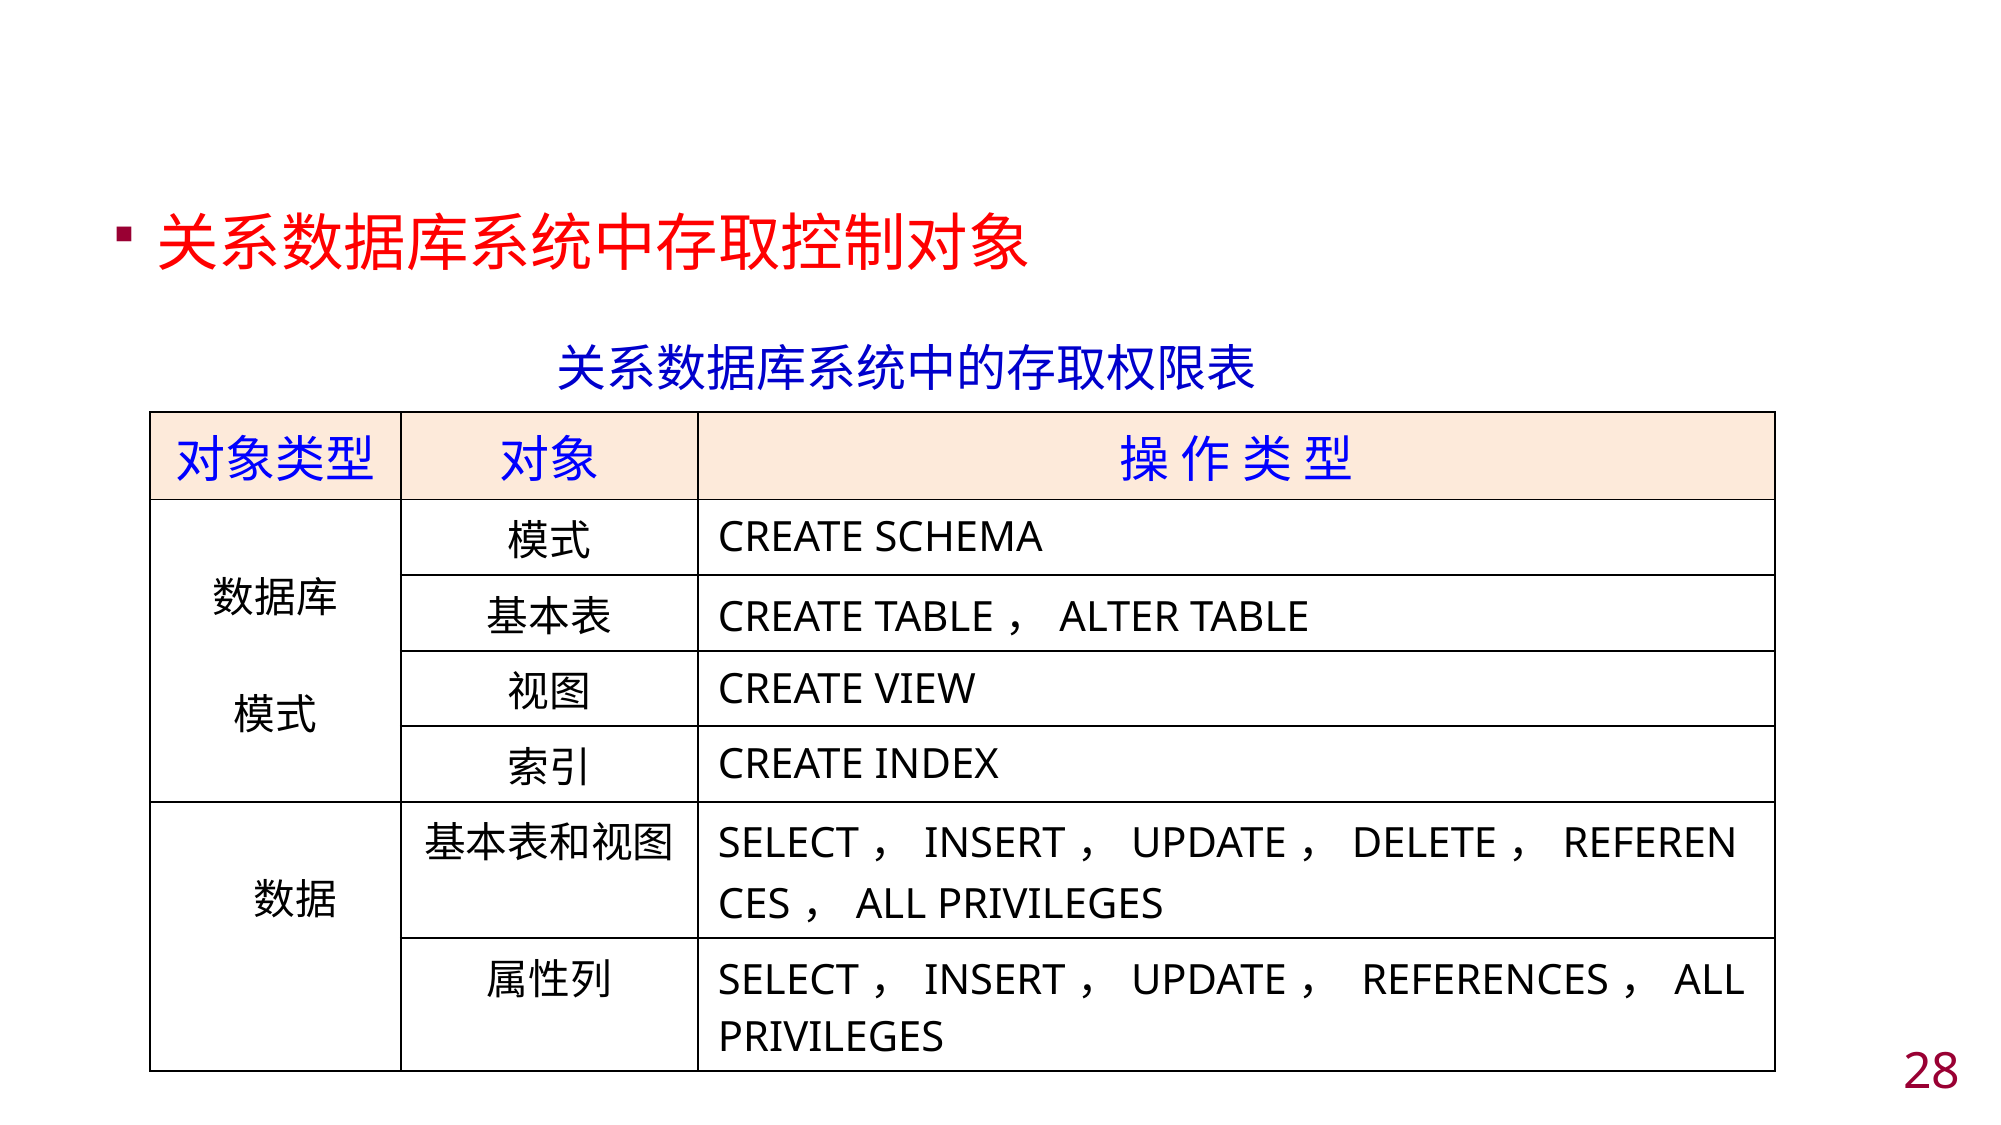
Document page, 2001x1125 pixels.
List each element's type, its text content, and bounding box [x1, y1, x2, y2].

table_cell SELECT，INSERT，UPDATE， REFERENCES，ALL PRIVILEGES [699, 939, 1774, 1070]
table_cell CREATE TABLE，ALTER TABLE [699, 576, 1774, 650]
table_cell 基本表和视图 [402, 803, 697, 937]
table_cell CREATE INDEX [699, 727, 1774, 801]
table_cell 模式 [402, 500, 697, 574]
table_cell 视图 [402, 652, 697, 725]
text_box 关系数据库系统中的存取权限表 [541, 329, 1272, 405]
table_header 对象类型 [151, 413, 400, 499]
table_cell 数据库 模式 [151, 500, 400, 801]
table_header 操 作 类 型 [699, 413, 1774, 499]
table_cell CREATE VIEW [699, 652, 1774, 725]
slide_number 27 [1550, 1048, 1975, 1096]
table_cell 数据 [151, 803, 400, 1070]
list 关系数据库系统中存取控制对象 [97, 185, 1904, 1073]
table_cell 基本表 [402, 576, 697, 650]
table_header 对象 [402, 413, 697, 499]
table_cell 属性列 [402, 939, 697, 1070]
table_cell 索引 [402, 727, 697, 801]
table_cell SELECT，INSERT，UPDATE，DELETE，REFERENCES，ALL PRIVILEGES [699, 803, 1774, 937]
table_cell CREATE SCHEMA [699, 500, 1774, 574]
